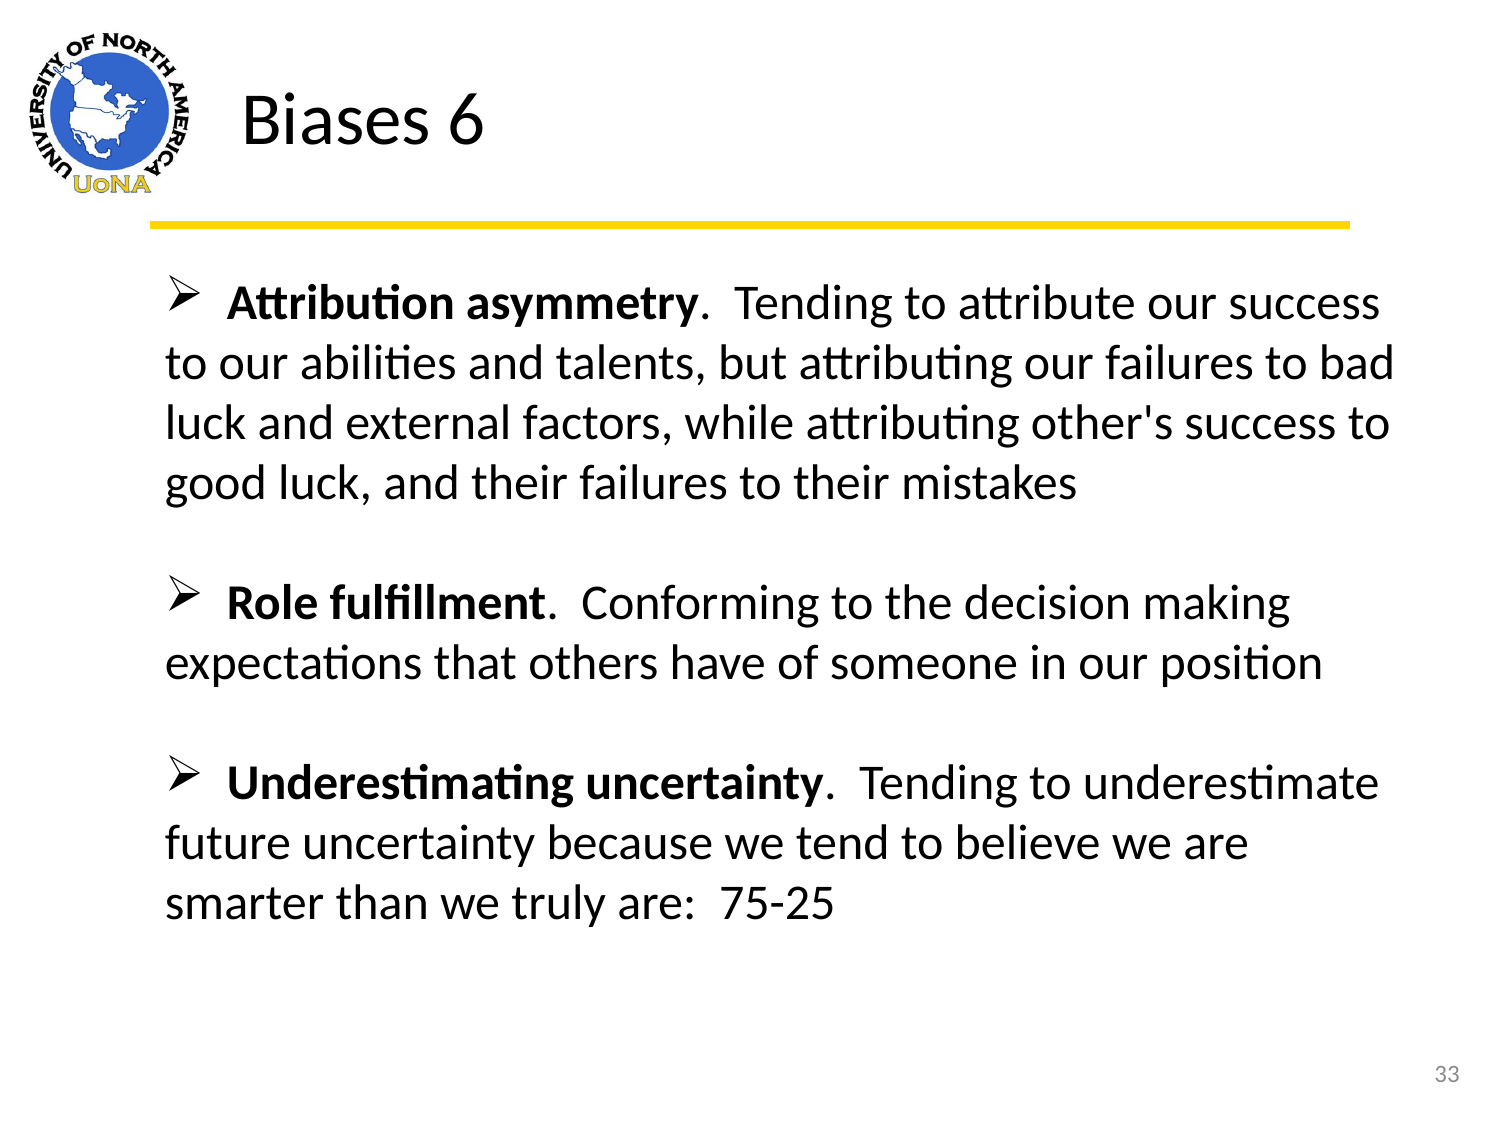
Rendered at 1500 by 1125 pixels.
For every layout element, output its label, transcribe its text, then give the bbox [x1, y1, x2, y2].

text_box Biases 6 [226, 62, 501, 168]
picture [19, 24, 200, 200]
text_box Attribution asymmetry. Tending to attribute our success to our abilities and talents, but attributing our failures to bad luck and external factors, while attributing other's success to good luck, and their failures to their mistakes Role fulfillment. Conforming to the decision making expectations that others have of someone in our position Underestimating uncertainty. Tending to underestimate future uncertainty because we tend to believe we are smarter than we truly are: 75-25 [149, 262, 1425, 938]
slide_number 33 [1412, 1042, 1475, 1103]
